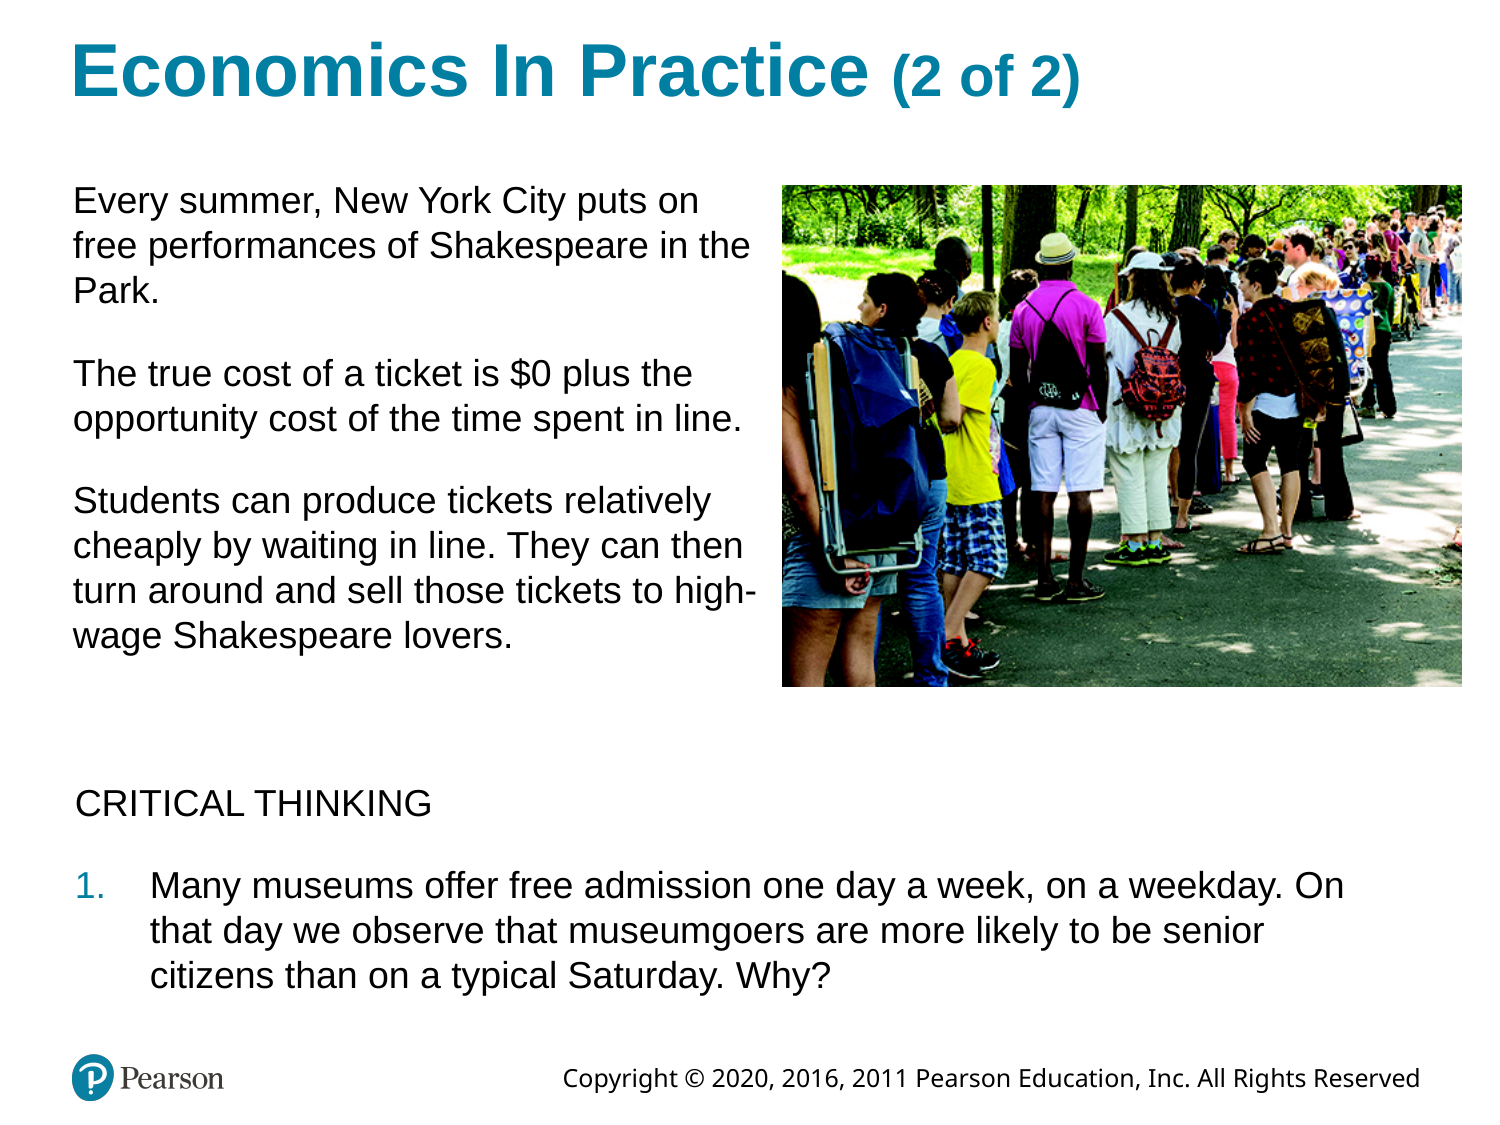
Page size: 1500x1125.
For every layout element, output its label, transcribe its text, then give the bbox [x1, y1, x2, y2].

picture [72, 1087, 83, 1101]
list Every summer, New York City puts on free performances of Shakespeare in the Park. The true cost of a ticket is $0 plus the opportunity cost of the time spent in line. Students can produce tickets relatively cheaply by waiting in line. They can then turn around and sell those tickets to high-wage Shakespeare lovers. [57, 161, 777, 675]
picture [98, 1054, 224, 1101]
title Economics In Practice (2 of 2) [55, 0, 1406, 176]
list CRITICAL THINKING Many museums offer free admission one day a week, on a weekday. On that day we observe that museumgoers are more likely to be senior citizens than on a typical Saturday. Why? [59, 763, 1409, 1011]
picture [72, 1054, 88, 1070]
picture [80, 1063, 106, 1088]
picture [782, 185, 1462, 687]
